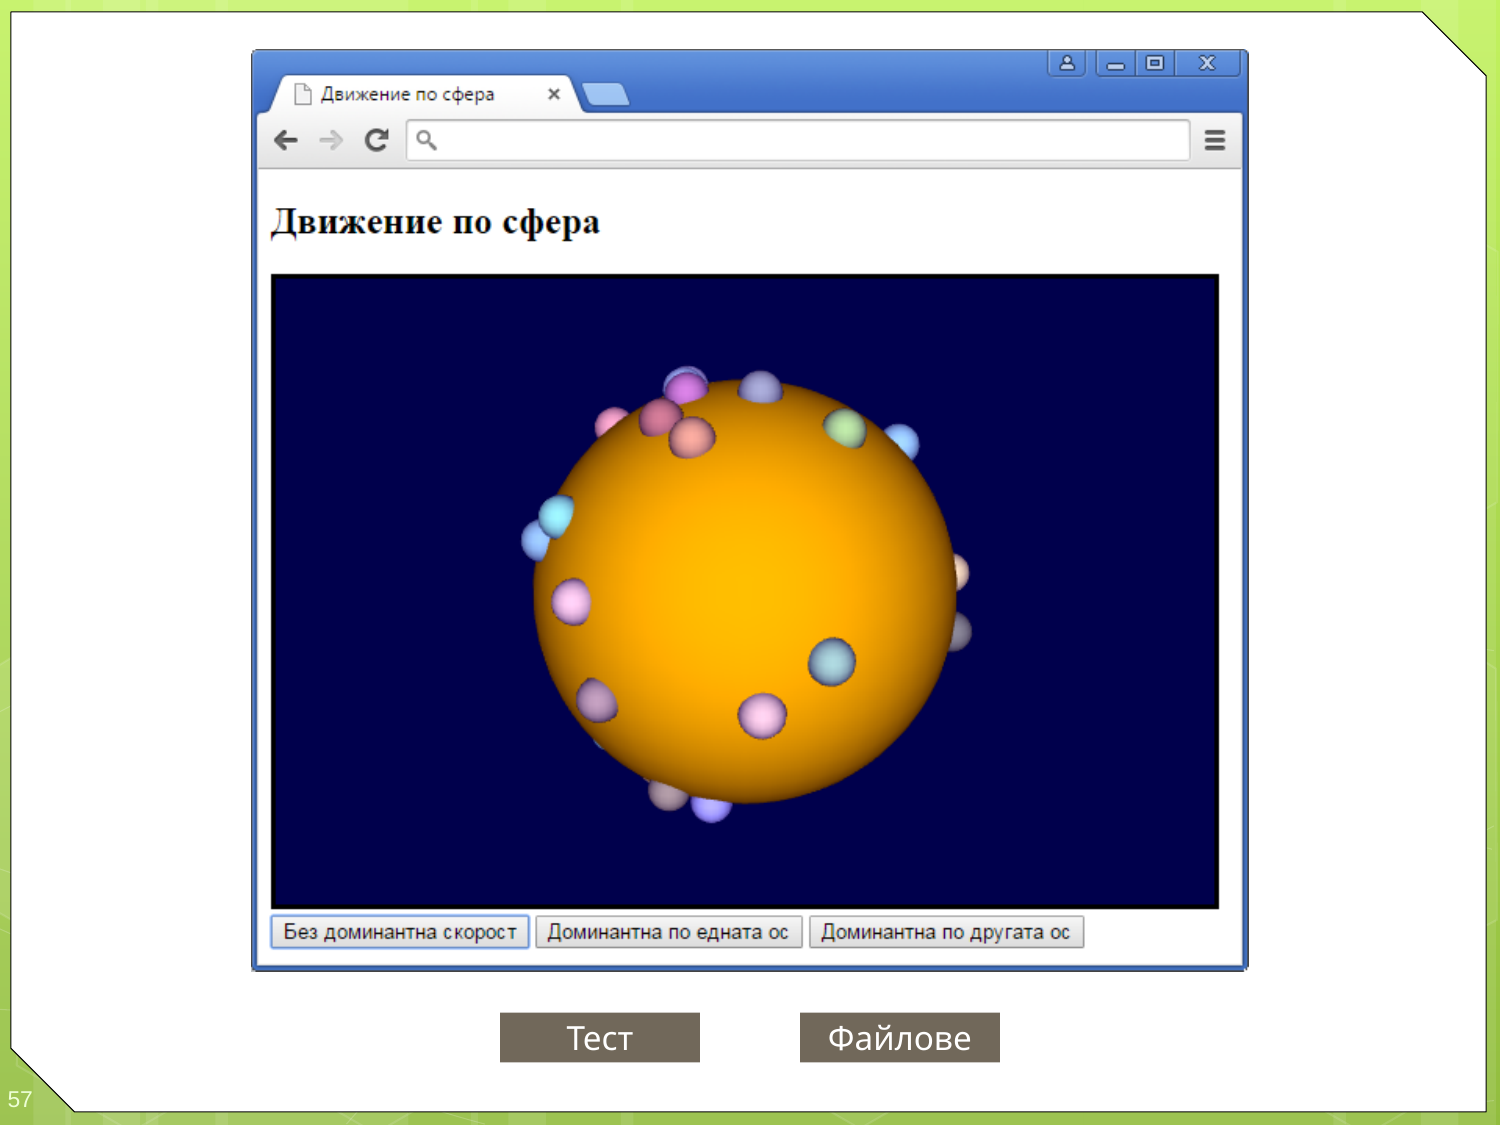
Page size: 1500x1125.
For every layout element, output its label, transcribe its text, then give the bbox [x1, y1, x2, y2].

picture [251, 49, 1249, 973]
text_box Тест [499, 1011, 701, 1064]
text_box Файлове [799, 1011, 1001, 1064]
